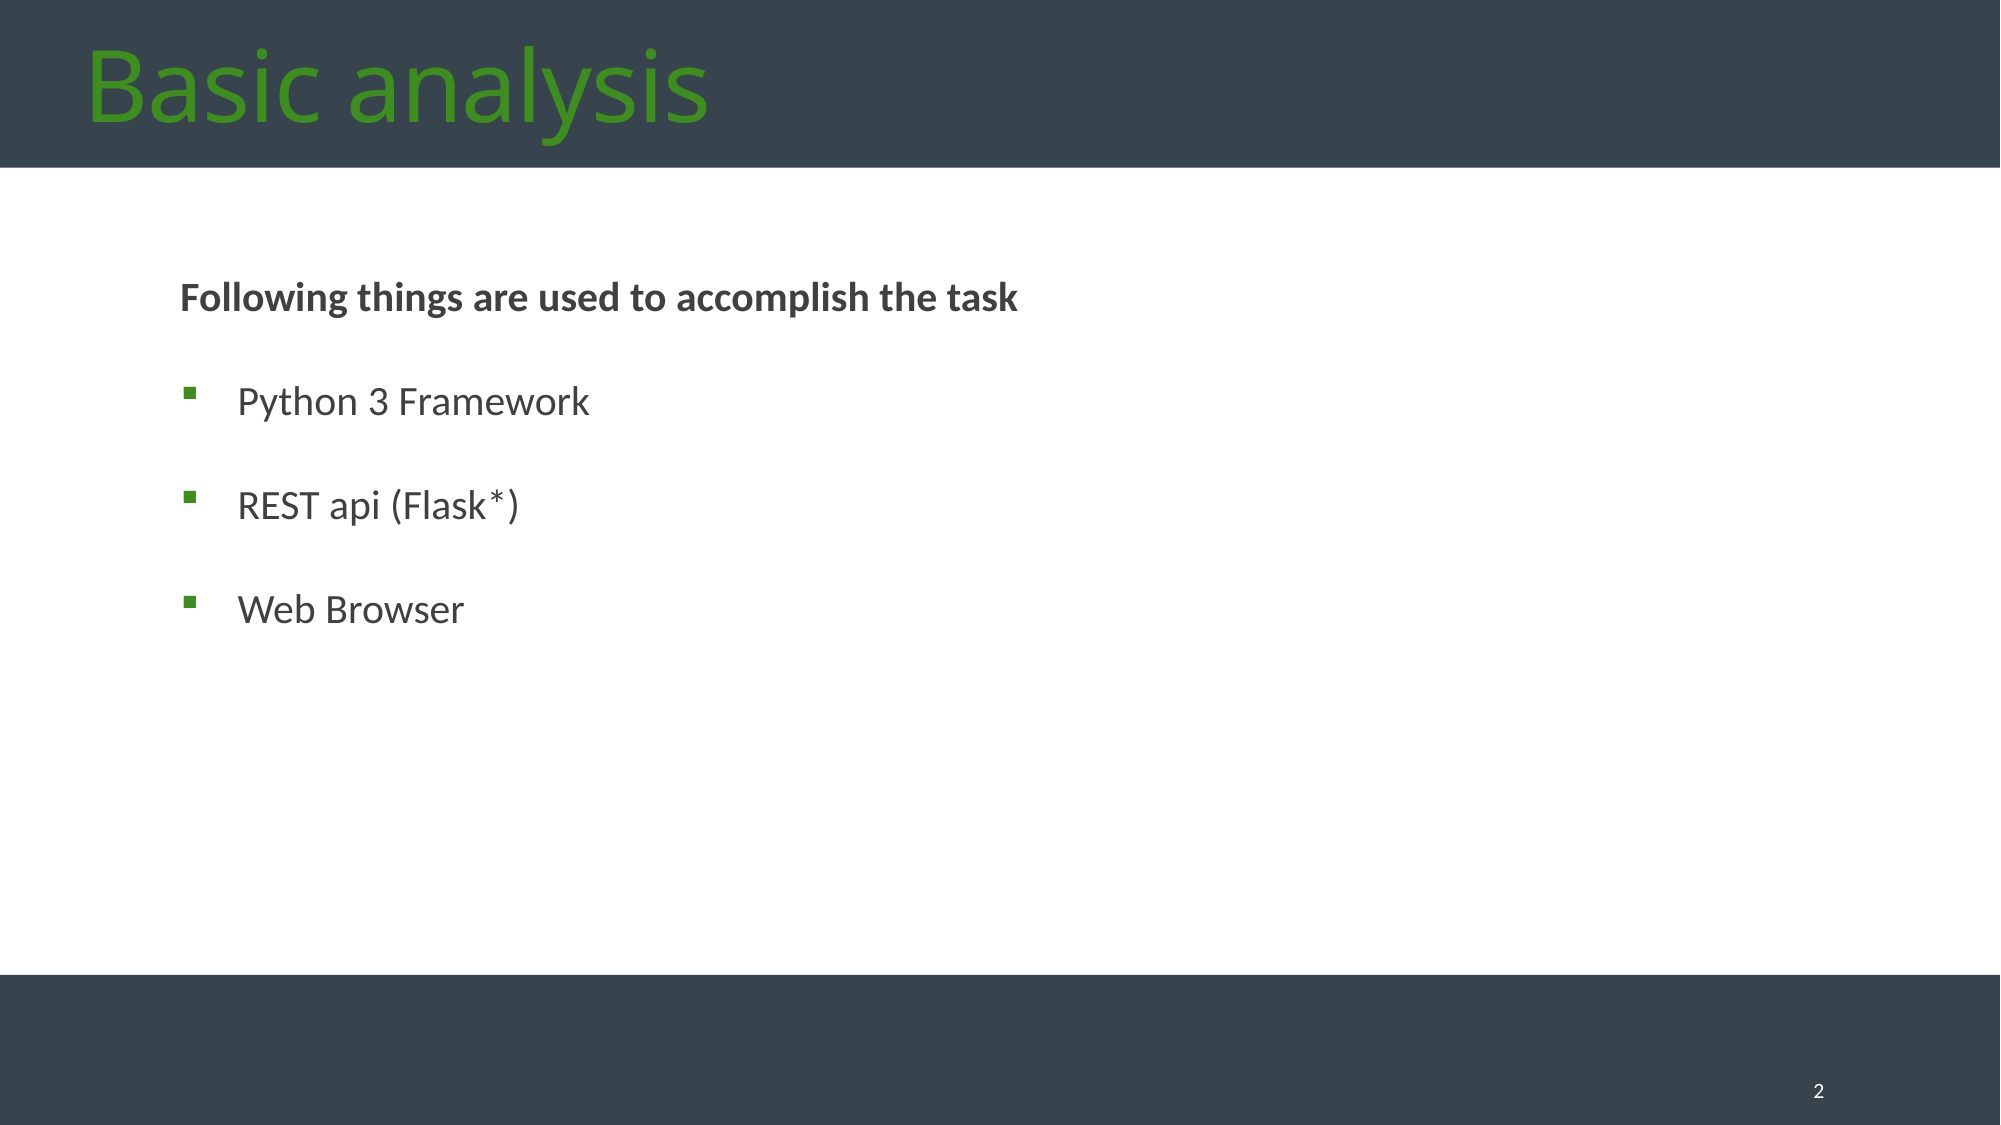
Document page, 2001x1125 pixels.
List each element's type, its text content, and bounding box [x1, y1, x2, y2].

slide_number 2 [1624, 1059, 1840, 1120]
title Basic analysis [69, 33, 1720, 173]
list Following things are used to accomplish the task Python 3 Framework REST api (Flask*) Web Browser [165, 237, 1816, 898]
